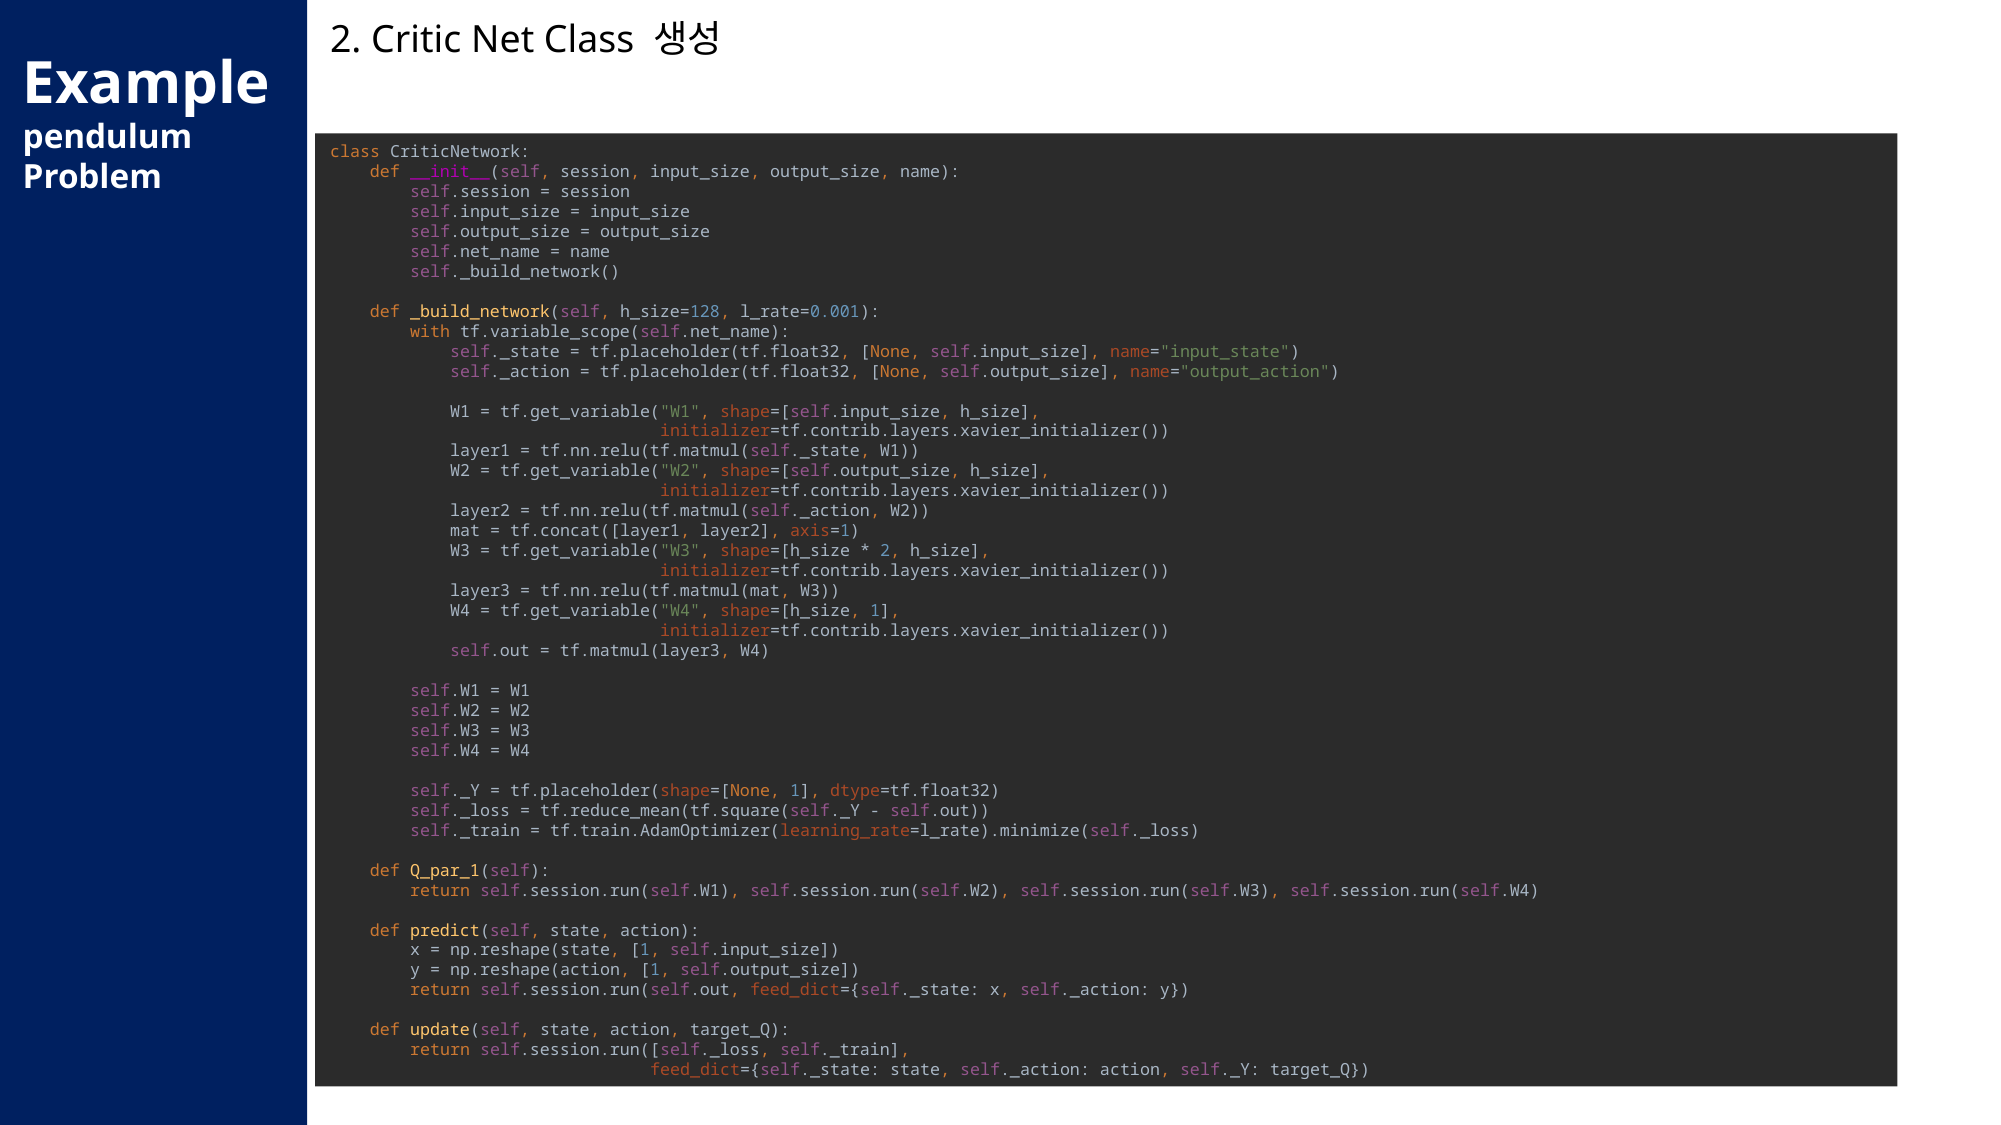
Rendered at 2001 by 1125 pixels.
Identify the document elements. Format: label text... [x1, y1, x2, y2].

text_box 2. Critic Net Class 생성 [315, 7, 1029, 68]
text_box [0, 0, 308, 1125]
text_box class CriticNetwork: def __init__(self, session, input_size, output_size, name): self.session = session self.input_size = input_size self.output_size = output_size self.net_name = name self._build_network() def _build_network(self, h_size=128, l_rate=0.001): with tf.variable_scope(self.net_name): self._state = tf.placeholder(tf.float32, [None, self.input_size], name="input_state") self._action = tf.placeholder(tf.float32, [None, self.output_size], name="output_action") W1 = tf.get_variable("W1", shape=[self.input_size, h_size], initializer=tf.contrib.layers.xavier_initializer()) layer1 = tf.nn.relu(tf.matmul(self._state, W1)) W2 = tf.get_variable("W2", shape=[self.output_size, h_size], initializer=tf.contrib.layers.xavier_initializer()) layer2 = tf.nn.relu(tf.matmul(self._action, W2)) mat = tf.concat([layer1, layer2], axis=1) W3 = tf.get_variable("W3", shape=[h_size * 2, h_size], initializer=tf.contrib.layers.xavier_initializer()) layer3 = tf.nn.relu(tf.matmul(mat, W3)) W4 = tf.get_variable("W4", shape=[h_size, 1], initializer=tf.contrib.layers.xavier_initializer()) self.out = tf.matmul(layer3, W4) self.W1 = W1 self.W2 = W2 self.W3 = W3 self.W4 = W4 self._Y = tf.placeholder(shape=[None, 1], dtype=tf.float32) self._loss = tf.reduce_mean(tf.square(self._Y - self.out)) self._train = tf.train.AdamOptimizer(learning_rate=l_rate).minimize(self._loss) def Q_par_1(self): return self.session.run(self.W1), self.session.run(self.W2), self.session.run(self.W3), self.session.run(self.W4) def predict(self, state, action): x = np.reshape(state, [1, self.input_size]) y = np.reshape(action, [1, self.output_size]) return self.session.run(self.out, feed_dict={self._state: x, self._action: y}) def update(self, state, action, target_Q): return self.session.run([self._loss, self._train], feed_dict={self._state: state, self._action: action, self._Y: target_Q}) [315, 133, 1898, 1087]
text_box Example pendulum Problem [8, 38, 300, 273]
